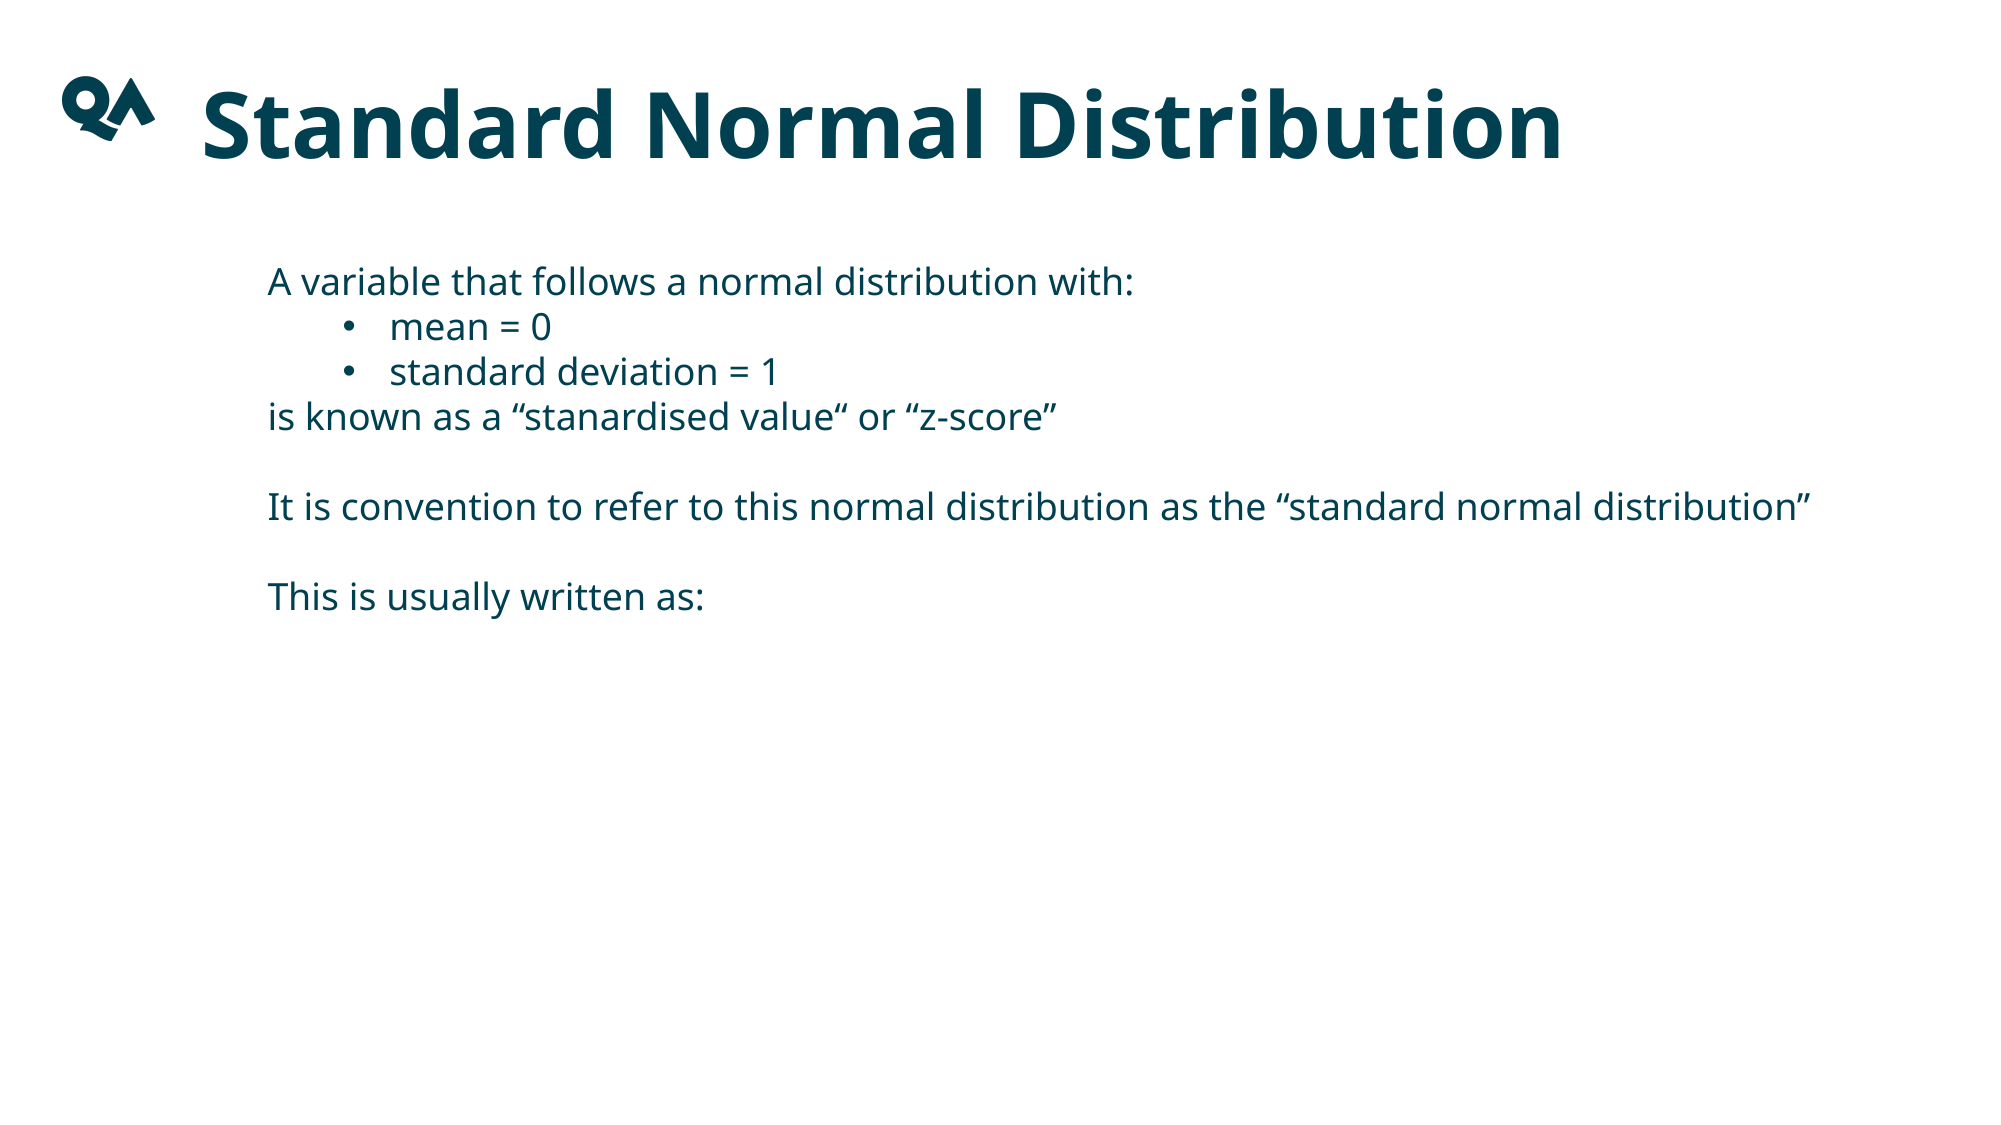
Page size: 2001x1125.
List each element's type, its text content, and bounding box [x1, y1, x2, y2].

picture [44, 61, 173, 153]
text_box Standard Normal Distribution [186, 58, 1582, 184]
